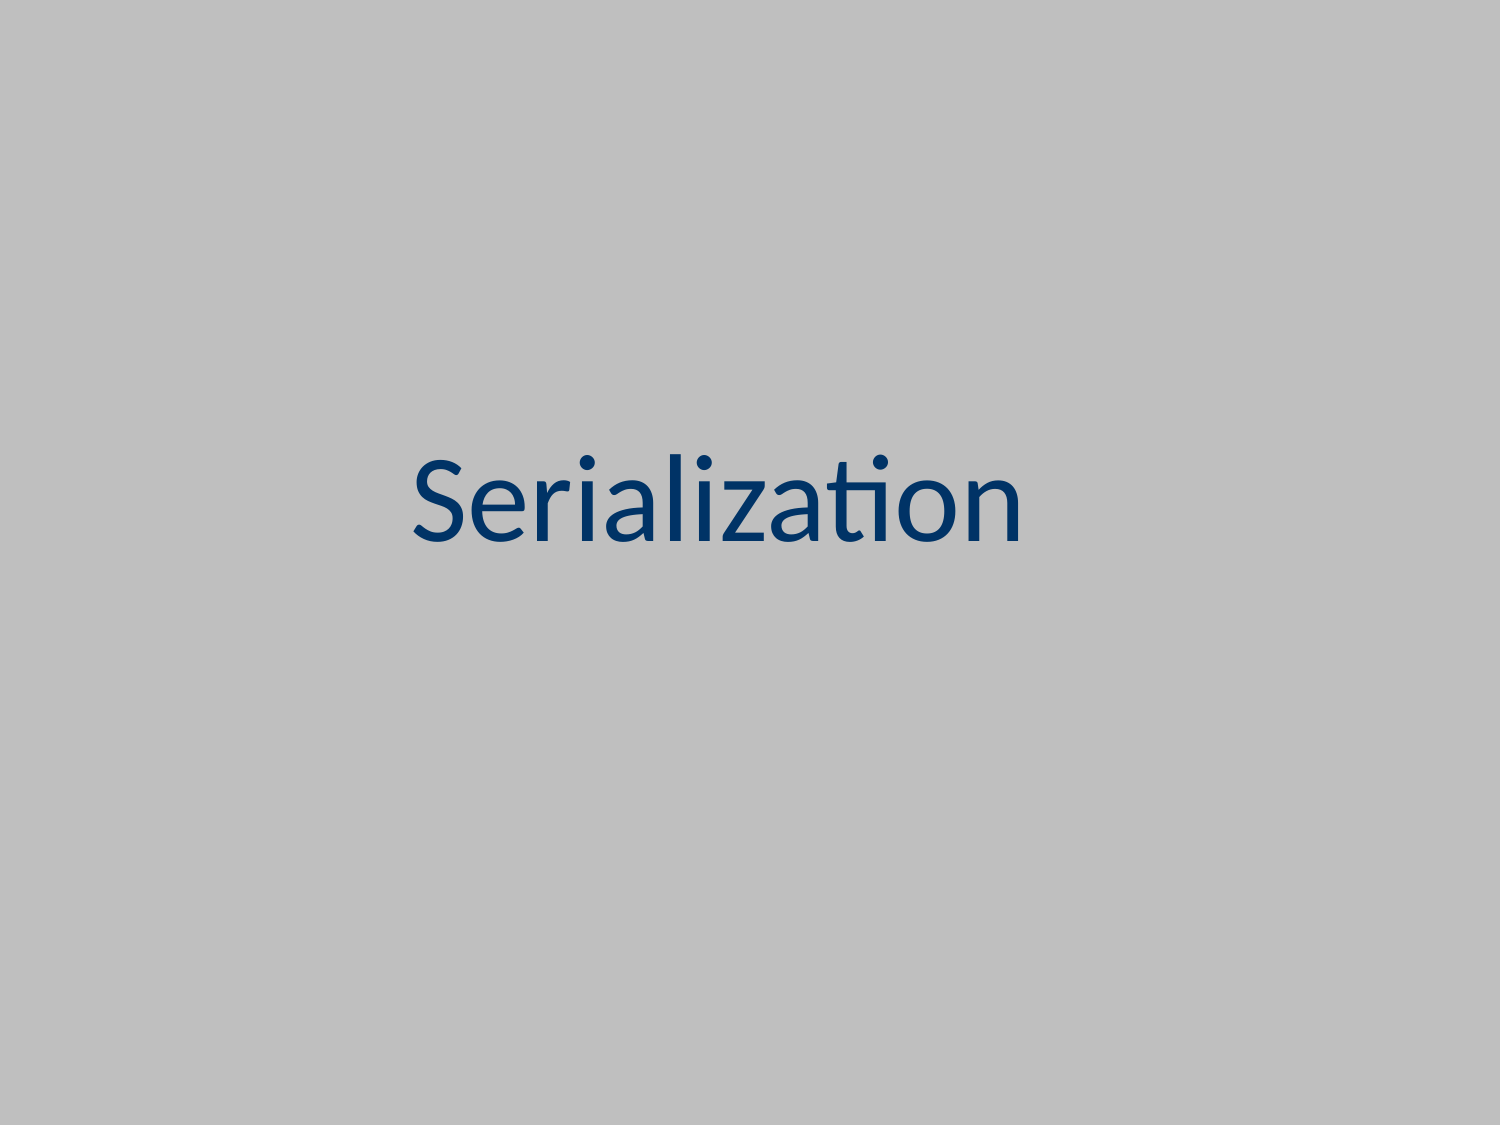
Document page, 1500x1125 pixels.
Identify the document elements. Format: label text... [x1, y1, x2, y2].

text_box Serialization [395, 408, 1043, 574]
